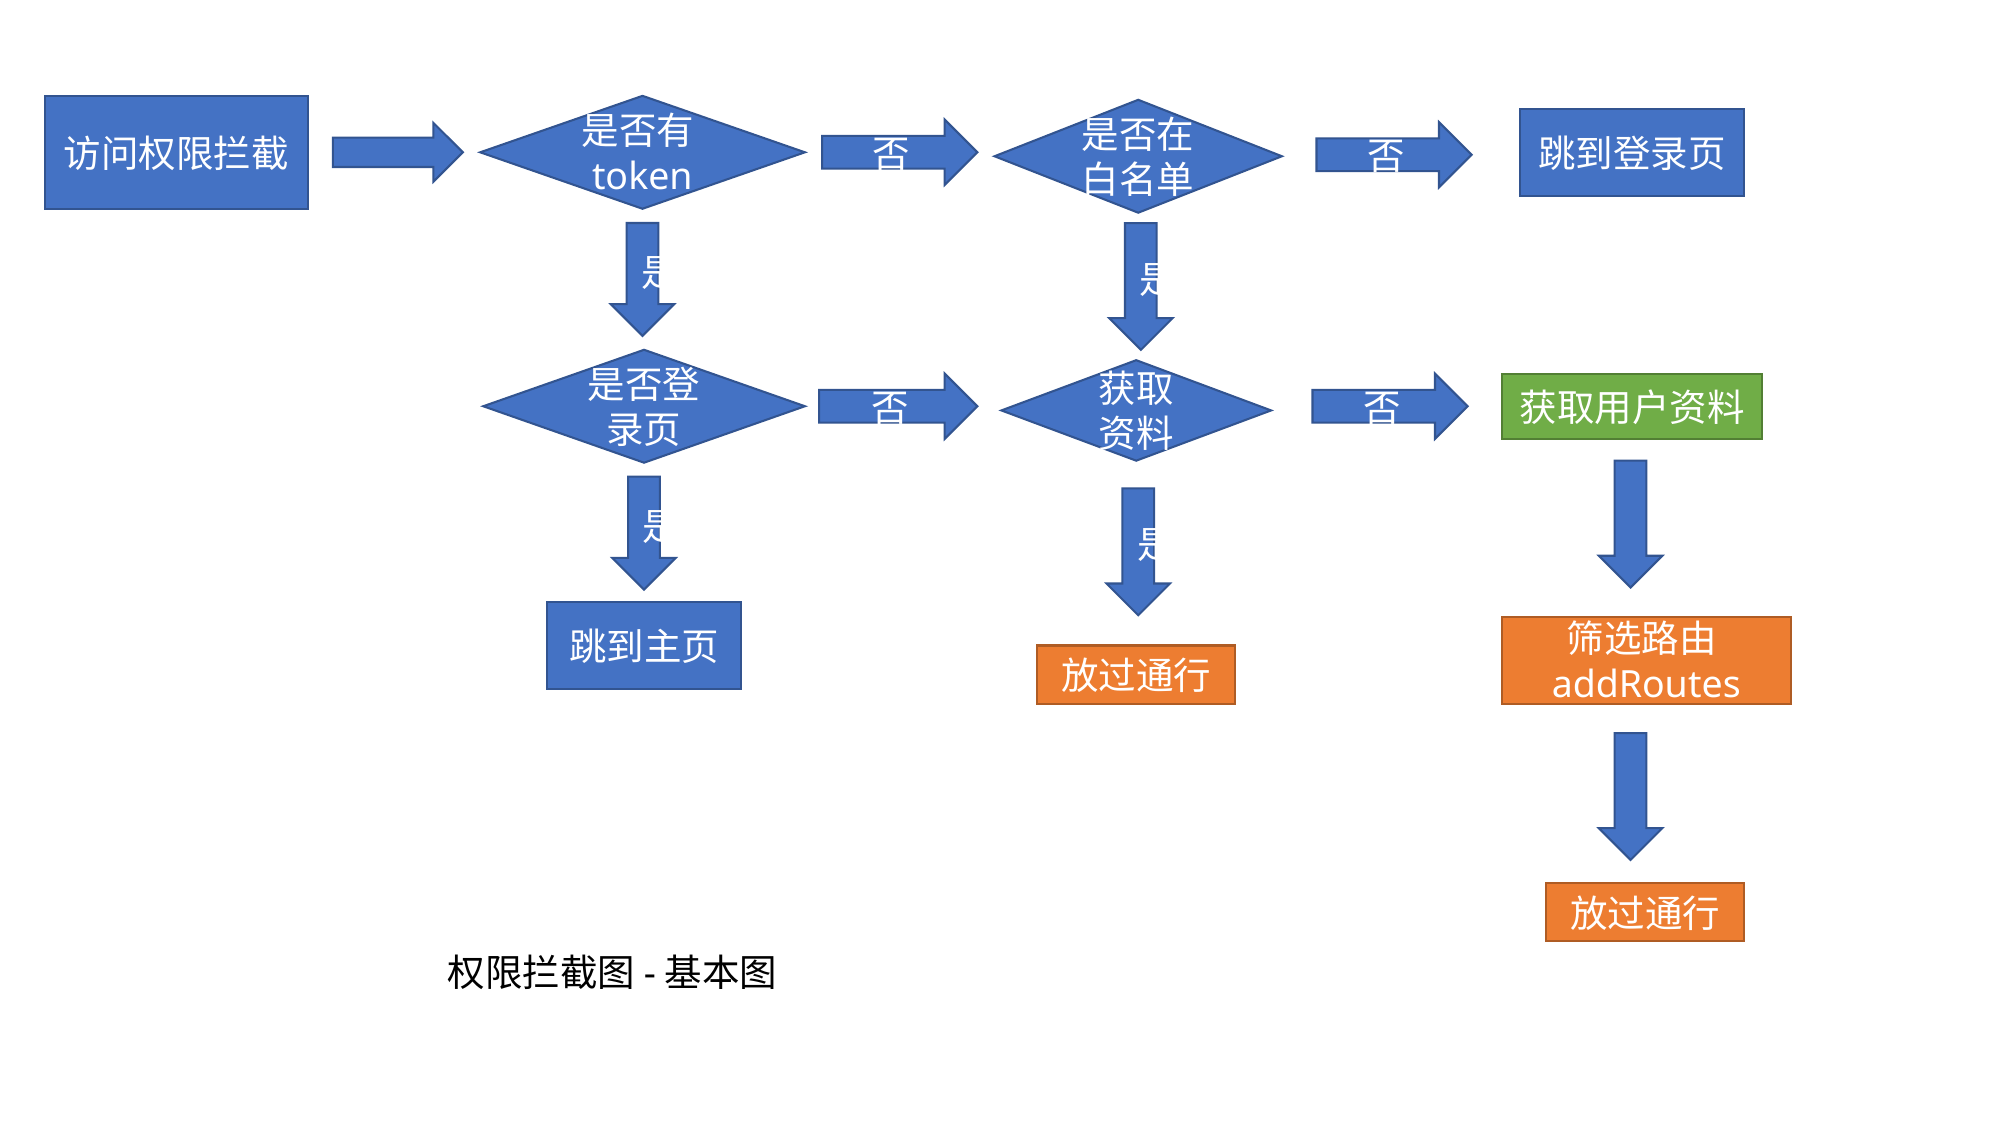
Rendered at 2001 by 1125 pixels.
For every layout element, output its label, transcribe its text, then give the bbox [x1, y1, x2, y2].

text_box 是否在白名单 [991, 98, 1285, 214]
text_box 获取用户资料 [1501, 373, 1763, 440]
text_box [1596, 459, 1665, 589]
text_box [331, 120, 465, 185]
text_box 访问权限拦截 [44, 95, 309, 210]
text_box [1596, 732, 1665, 862]
text_box 是 [608, 221, 677, 338]
text_box 获取资料 [998, 359, 1275, 462]
text_box 是否有token [477, 94, 809, 210]
text_box 否 [821, 117, 979, 188]
text_box 否 [1315, 119, 1474, 190]
text_box 筛选路由addRoutes [1501, 616, 1792, 705]
text_box 放过通行 [1036, 644, 1236, 705]
text_box 否 [1311, 371, 1470, 442]
text_box 跳到主页 [546, 601, 742, 690]
text_box 跳到登录页 [1519, 108, 1745, 197]
text_box 放过通行 [1545, 882, 1745, 942]
text_box 是 [1106, 222, 1176, 352]
text_box 权限拦截图-基本图 [432, 941, 793, 1002]
text_box 否 [818, 371, 979, 442]
text_box 是否登录页 [480, 348, 809, 464]
text_box 是 [609, 475, 679, 592]
text_box 是 [1104, 487, 1173, 617]
